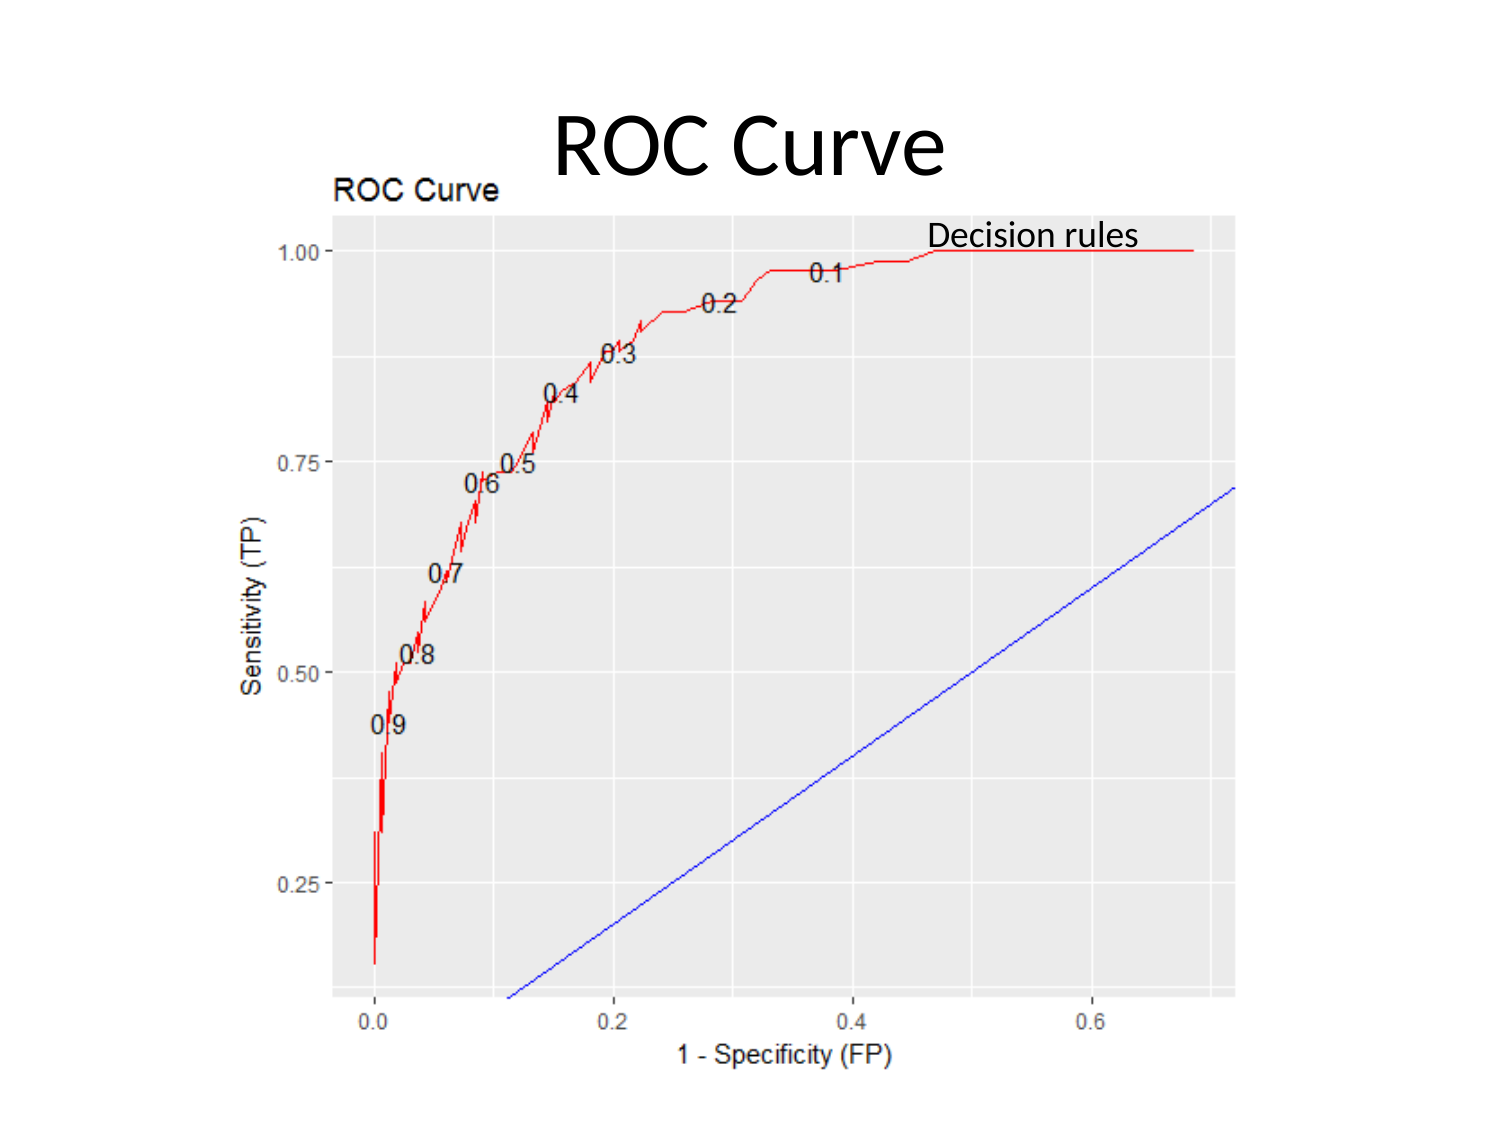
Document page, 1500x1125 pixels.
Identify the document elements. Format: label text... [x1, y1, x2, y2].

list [224, 162, 1251, 1083]
title ROC Curve [75, 45, 1425, 233]
